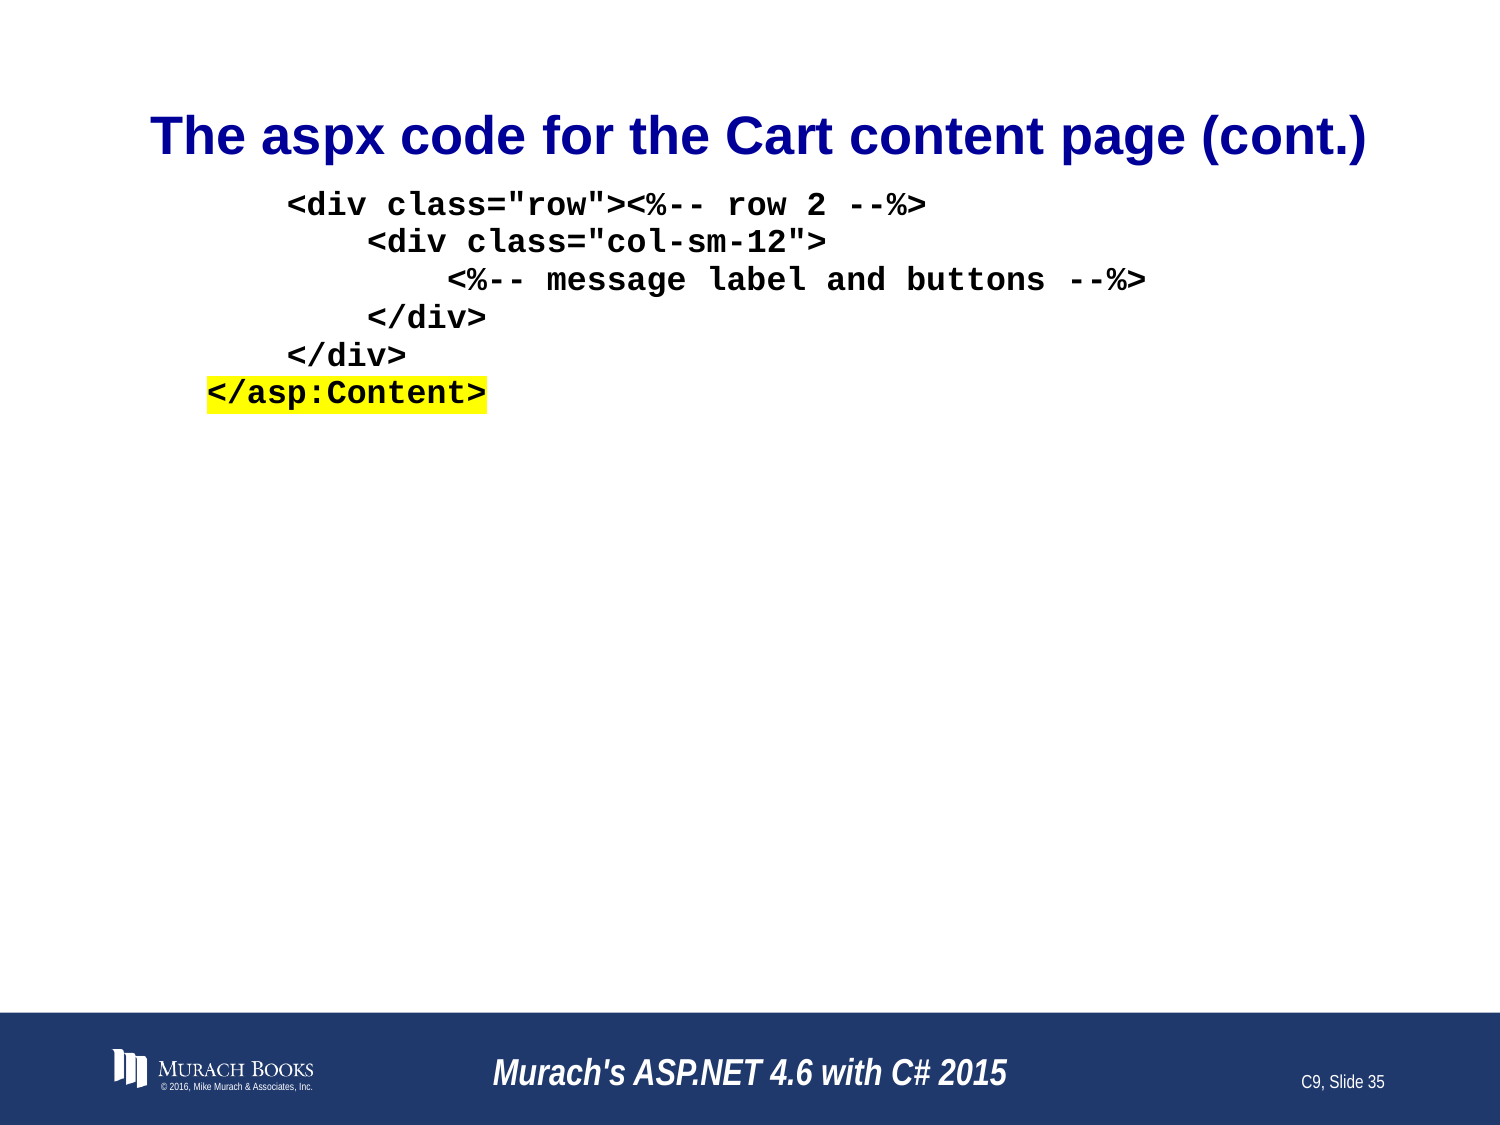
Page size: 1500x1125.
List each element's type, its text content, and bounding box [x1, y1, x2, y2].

slide_number C9, Slide 35 [1087, 1025, 1400, 1100]
title The aspx code for the Cart content page (cont.) [150, 67, 1413, 199]
footer © 2016, Mike Murach & Associates, Inc. [12, 1025, 463, 1100]
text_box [149, 187, 1348, 415]
slide_number Murach's ASP.NET 4.6 with C# 2015 [463, 1025, 1050, 1100]
